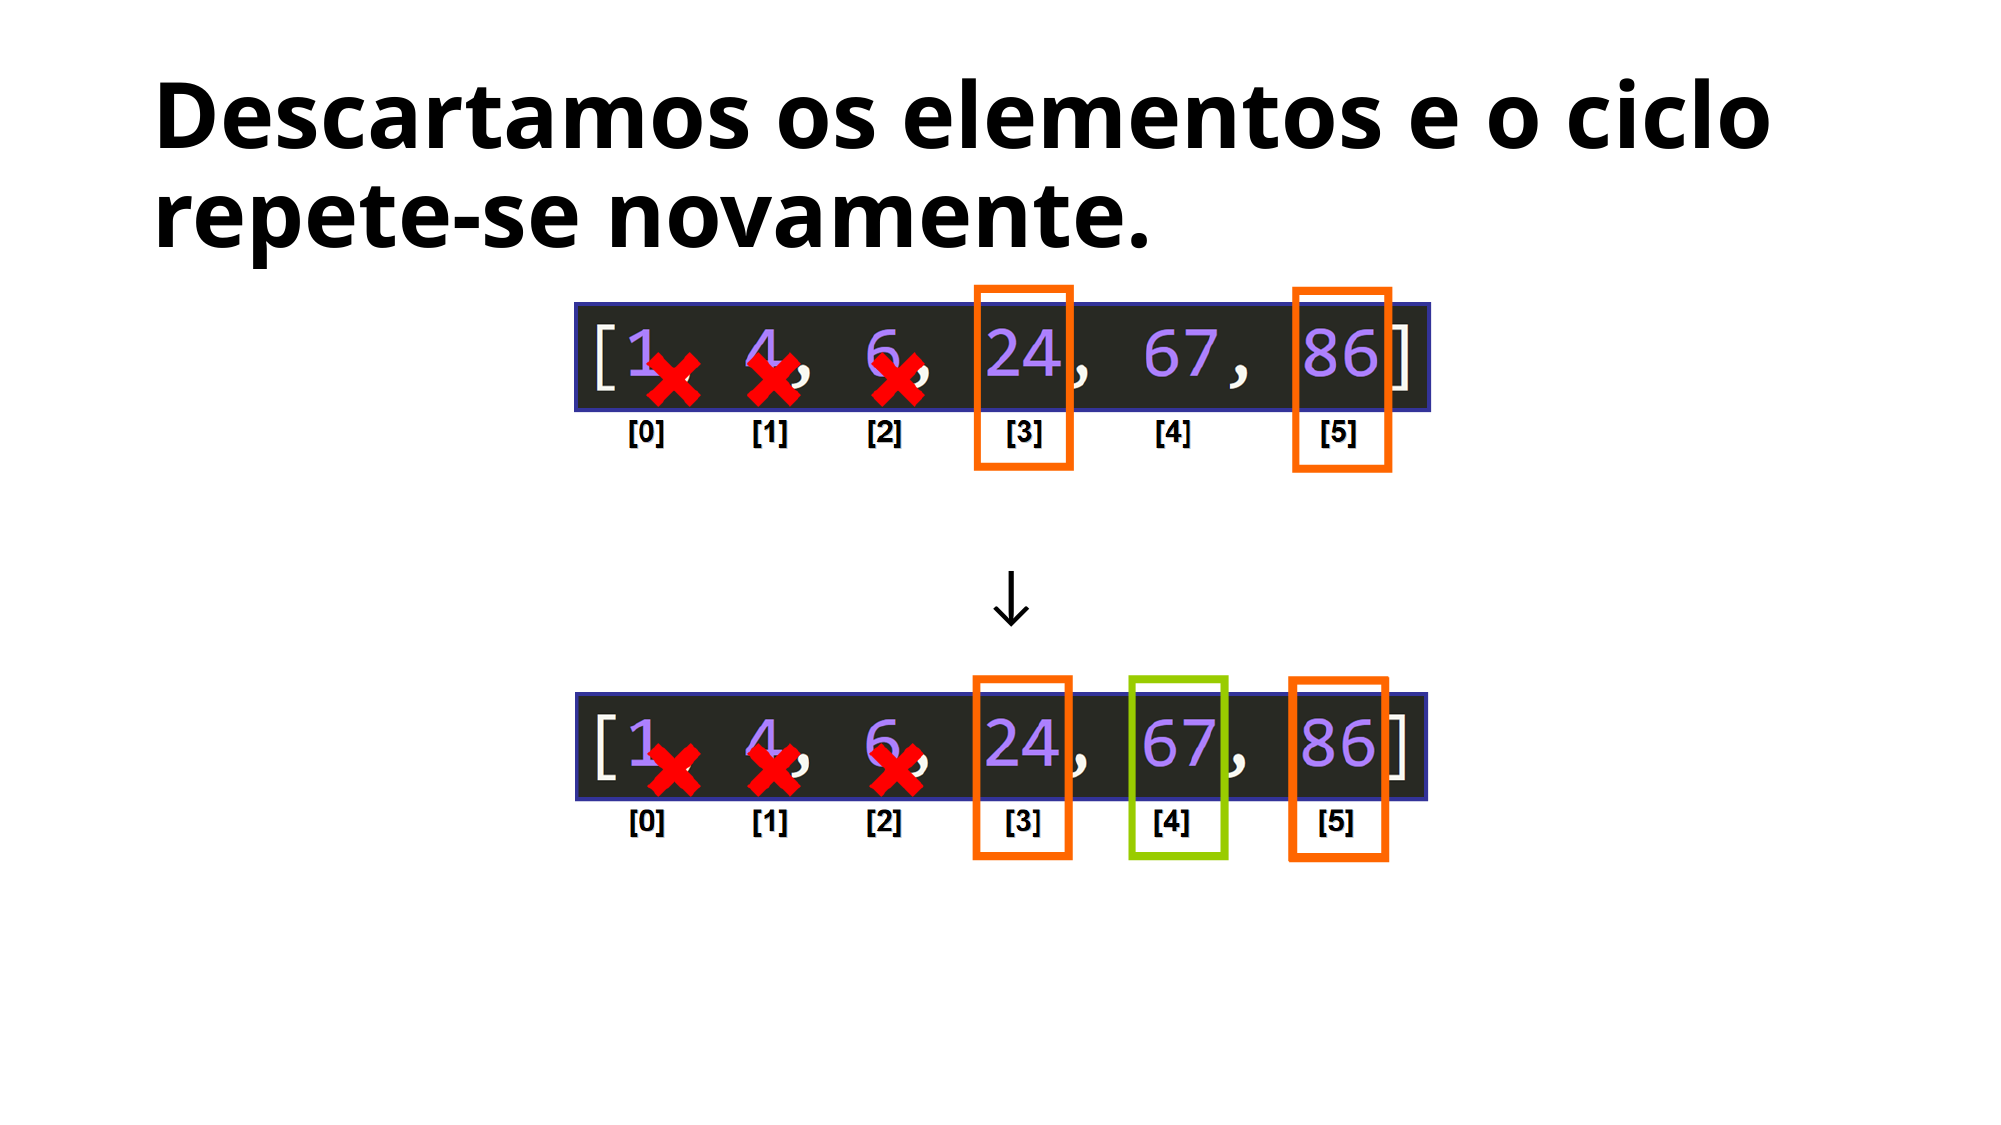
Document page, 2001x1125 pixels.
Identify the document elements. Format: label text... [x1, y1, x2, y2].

picture [559, 664, 1441, 872]
text_box ↓ [966, 542, 1034, 637]
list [559, 277, 1441, 481]
title Descartamos os elementos e o ciclo repete-se novamente. [137, 59, 1863, 278]
